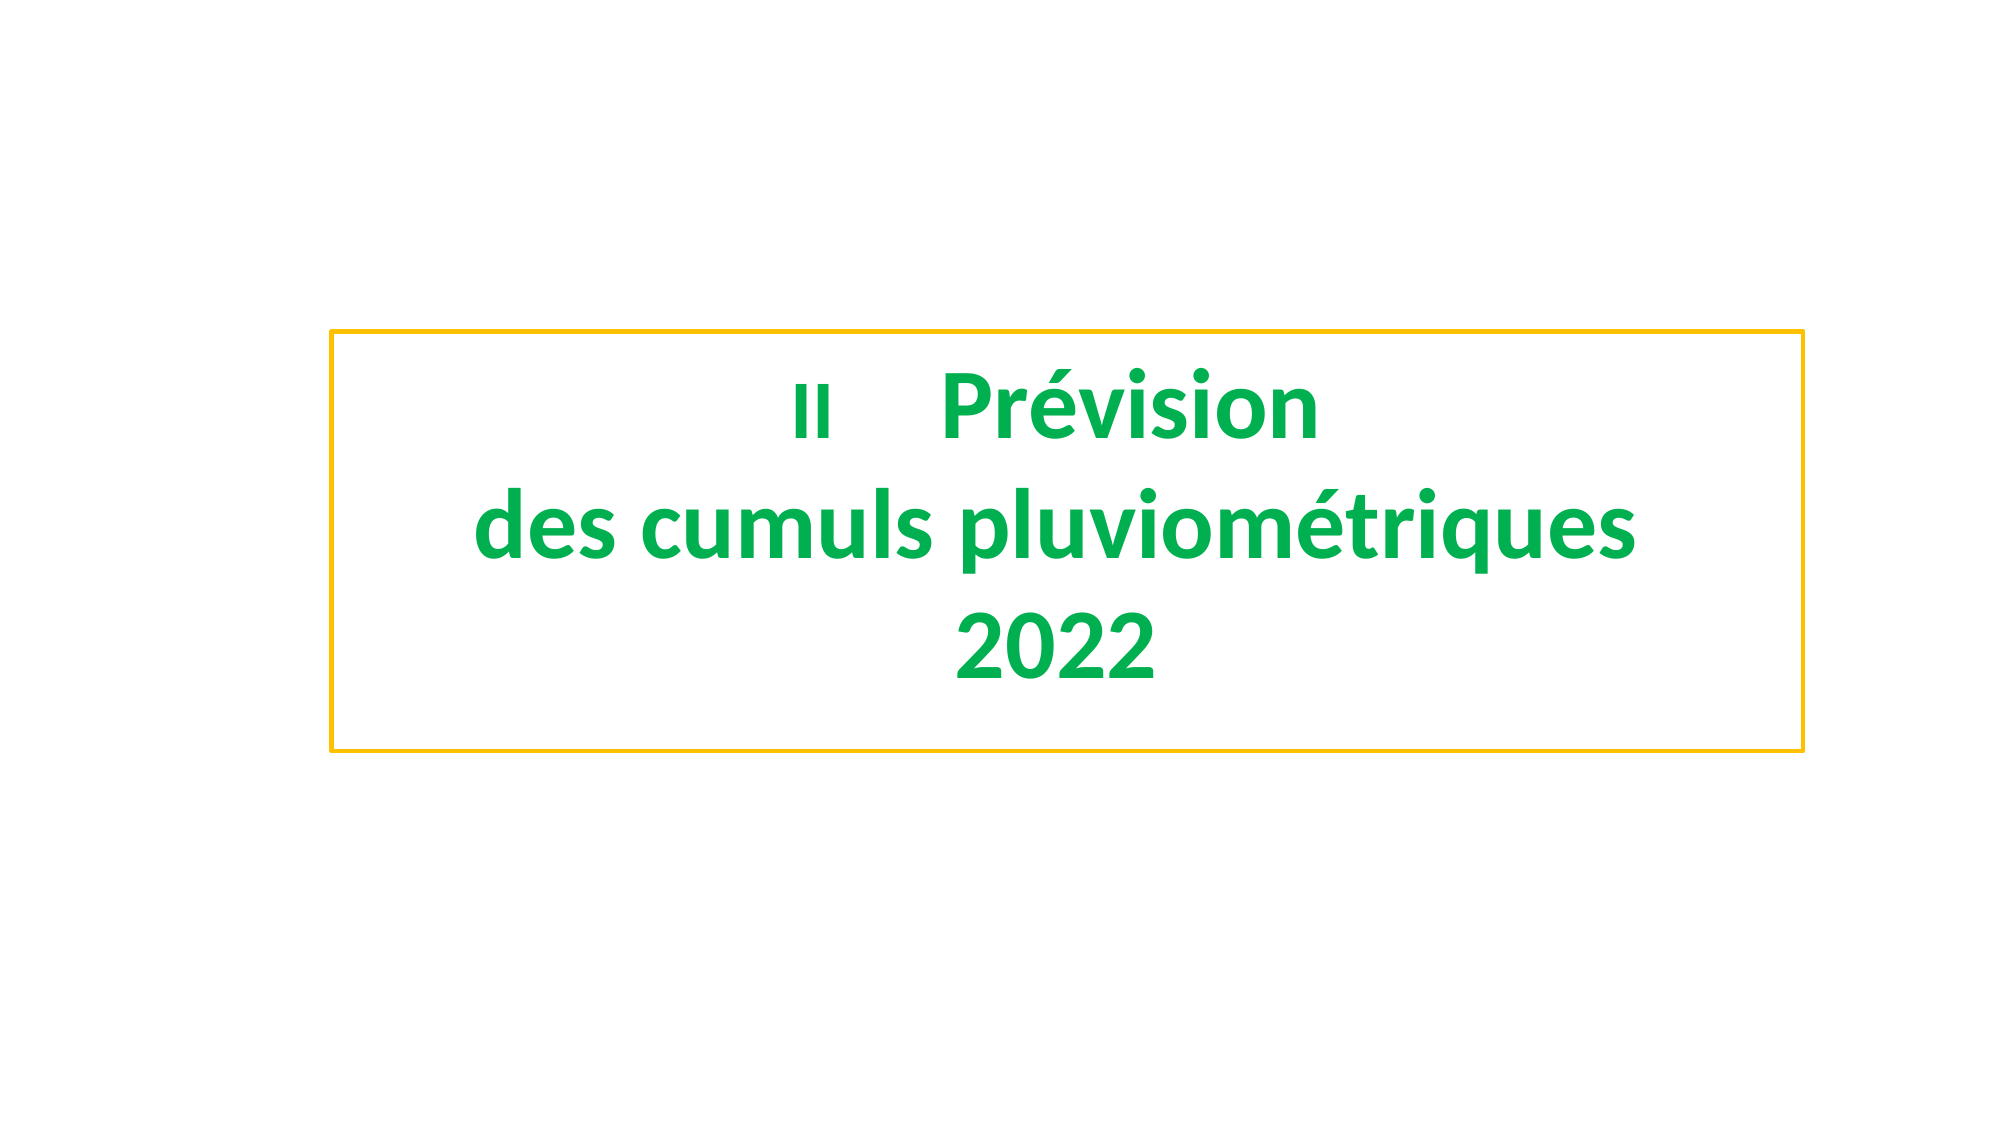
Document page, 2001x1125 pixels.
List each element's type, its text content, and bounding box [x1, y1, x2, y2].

text_box II Prévision des cumuls pluviométriques 2022 [331, 331, 1804, 752]
